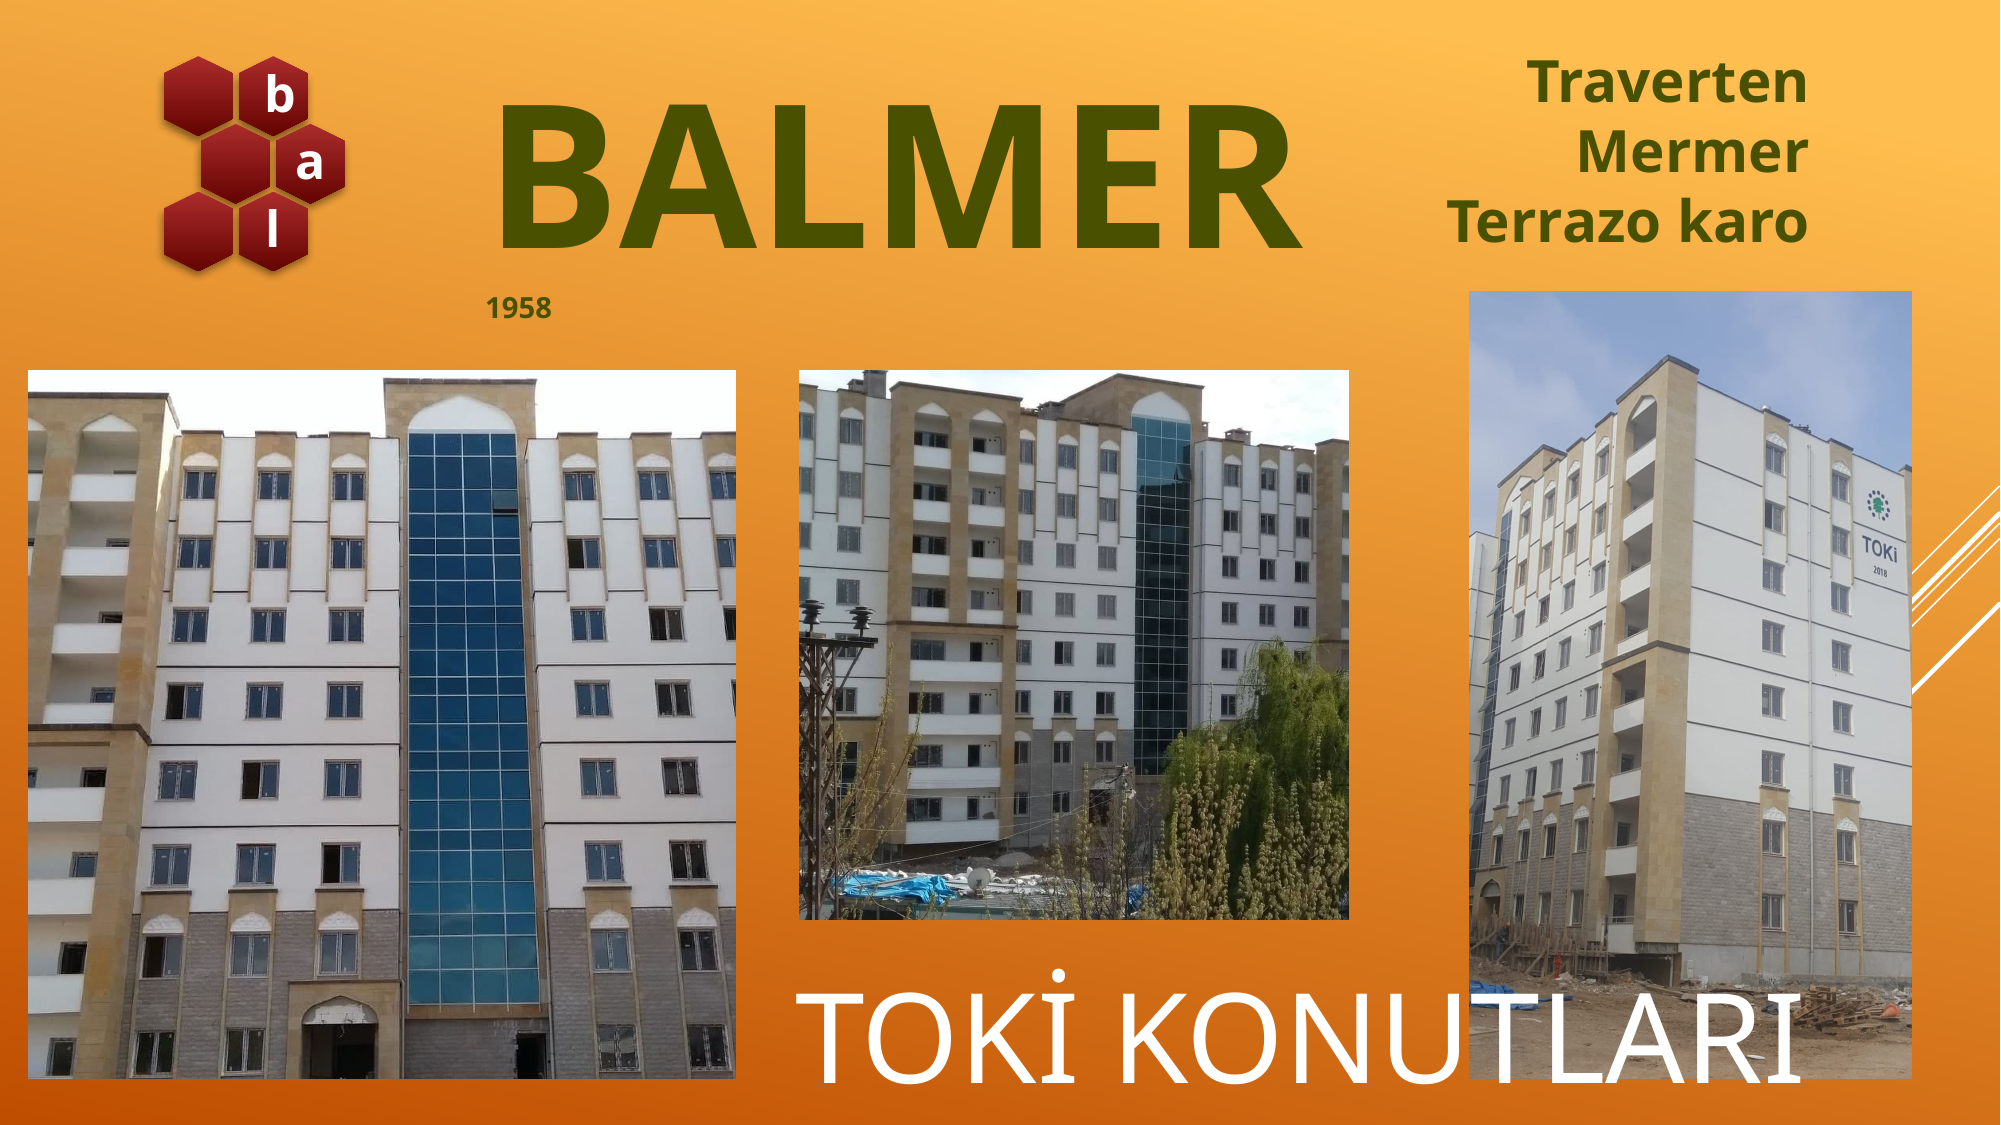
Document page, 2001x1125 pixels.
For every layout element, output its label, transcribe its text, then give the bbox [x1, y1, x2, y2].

picture [799, 370, 1349, 921]
text_box Traverten Mermer Terrazo karo [1389, 36, 1825, 266]
picture [28, 370, 737, 1079]
picture [1469, 291, 1912, 1079]
text_box BALMER 1958 [470, 41, 1390, 272]
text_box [76, 55, 435, 272]
text_box TOKİ KONUTLARI [780, 950, 1822, 1116]
